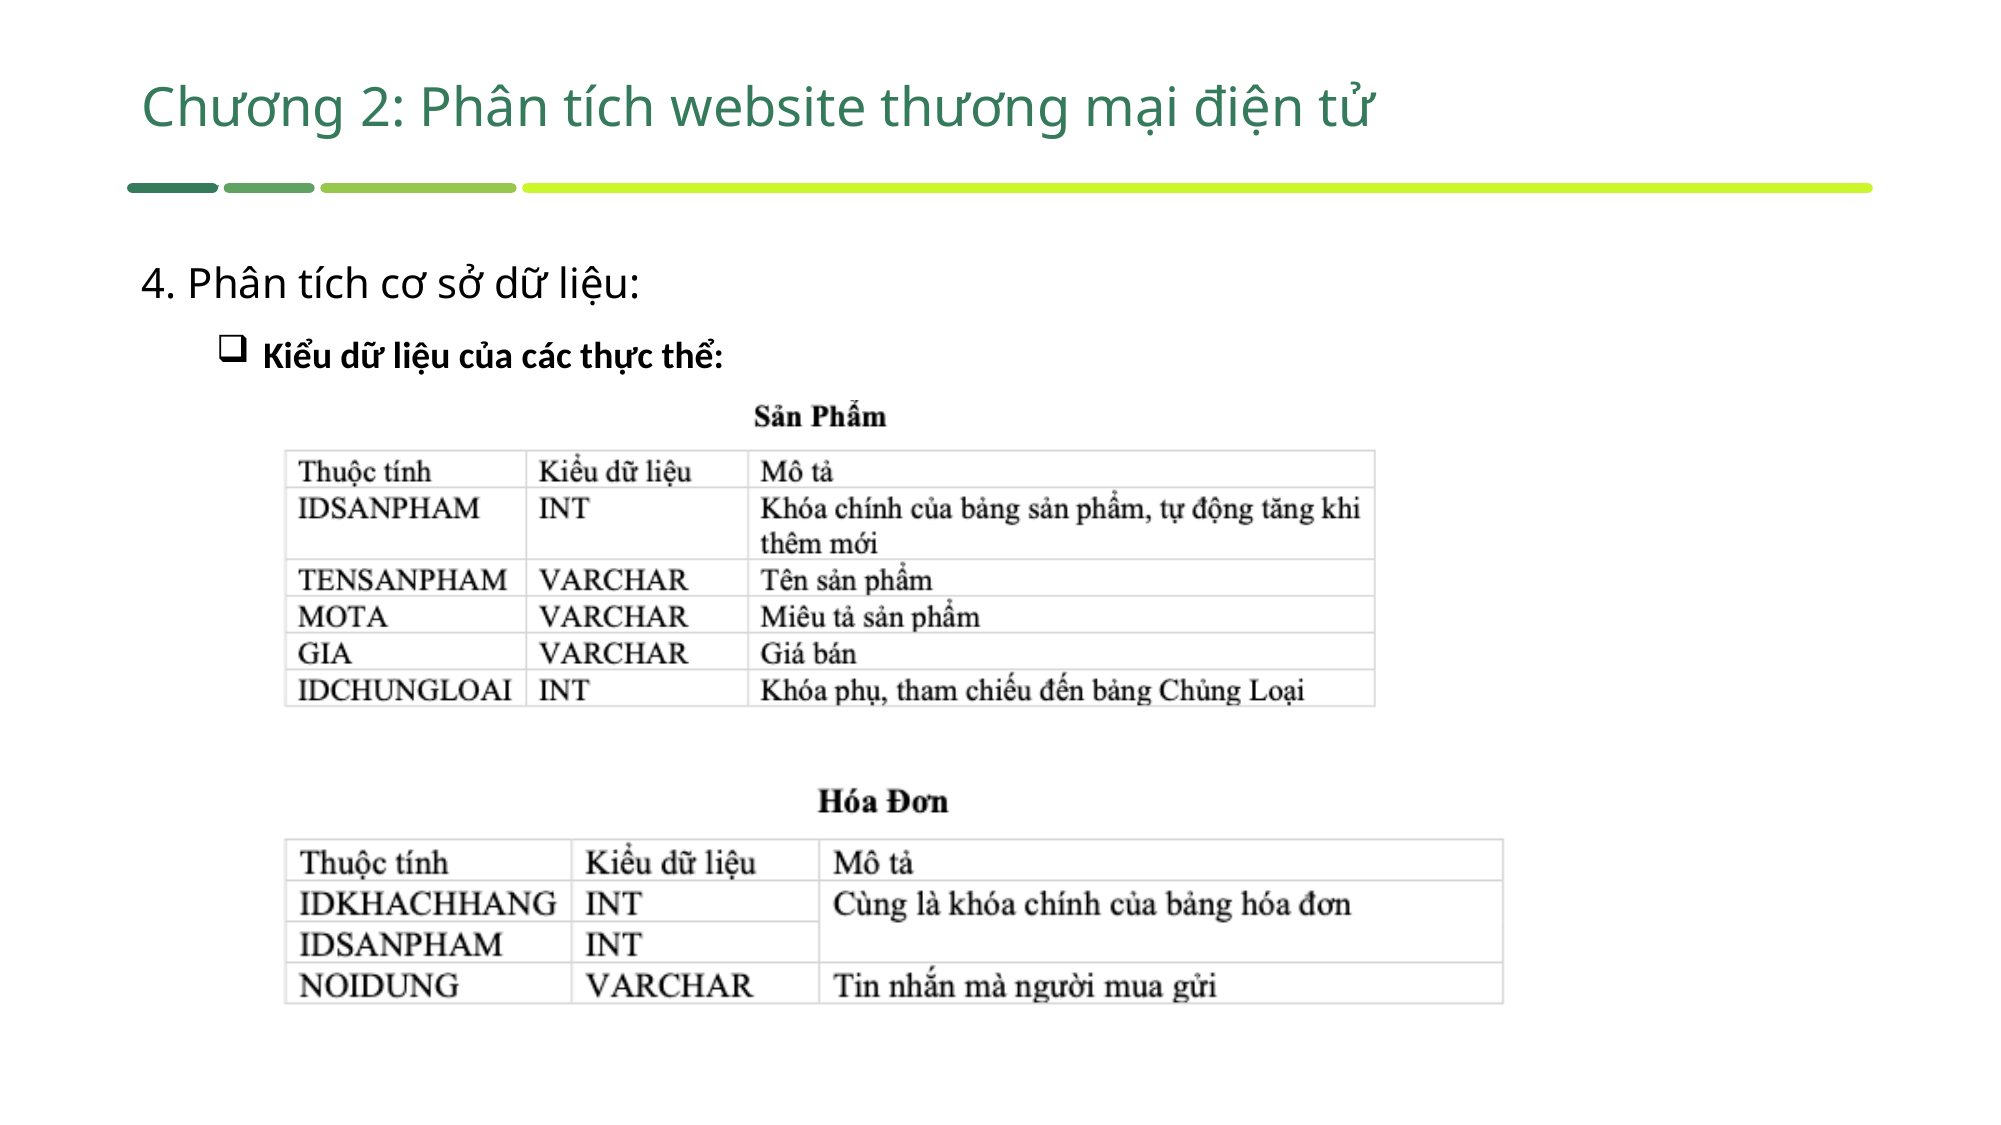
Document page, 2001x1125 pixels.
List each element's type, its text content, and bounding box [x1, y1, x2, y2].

text_box 4. Phân tích cơ sở dữ liệu: [127, 224, 1872, 315]
text_box Chương 2: Phân tích website thương mại điện tử [127, 65, 1745, 145]
picture [269, 783, 1523, 1029]
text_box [128, 184, 1872, 192]
text_box Kiểu dữ liệu của các thực thể: [201, 301, 1872, 1125]
picture [269, 400, 1396, 730]
